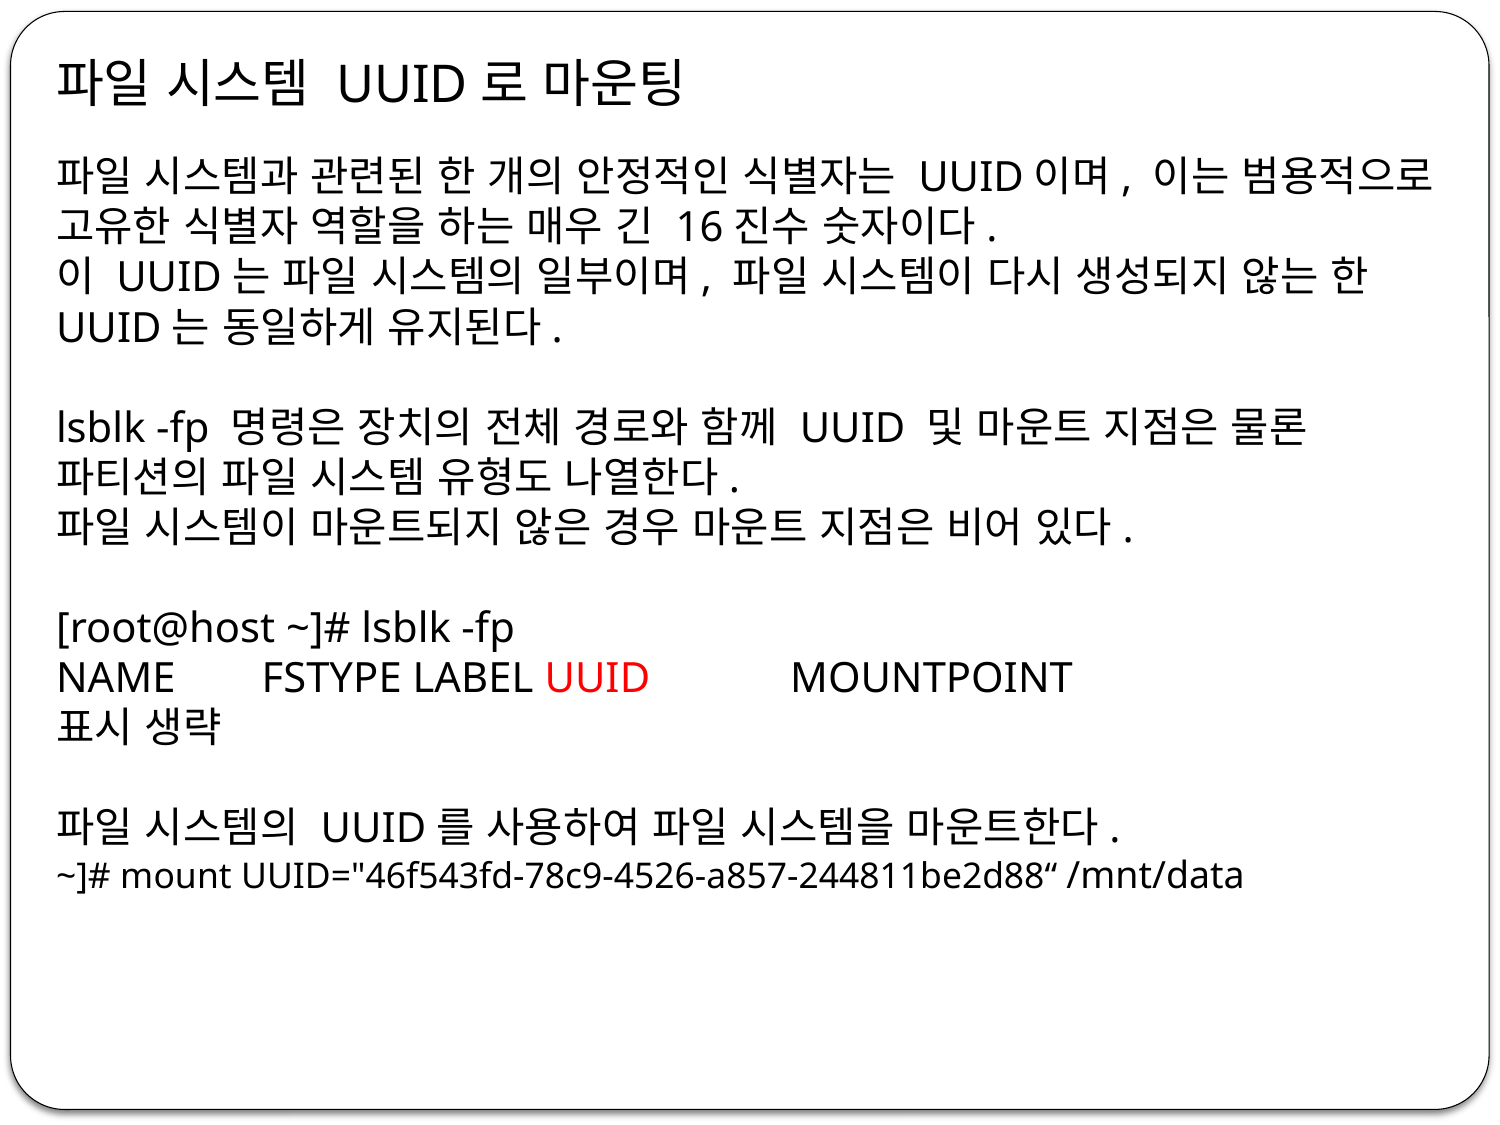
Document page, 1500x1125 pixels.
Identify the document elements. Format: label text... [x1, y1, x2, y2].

list 파일 시스템 UUID로 마운팅 파일 시스템과 관련된 한 개의 안정적인 식별자는 UUID이며, 이는 범용적으로 고유한 식별자 역할을 하는 매우 긴 16진수 숫자이다. 이 UUID는 파일 시스템의 일부이며, 파일 시스템이 다시 생성되지 않는 한 UUID는 동일하게 유지된다. lsblk -fp 명령은 장치의 전체 경로와 함께 UUID 및 마운트 지점은 물론 파티션의 파일 시스템 유형도 나열한다. 파일 시스템이 마운트되지 않은 경우 마운트 지점은 비어 있다. [root@host ~]# lsblk -fp NAME FSTYPE LABEL UUID MOUNTPOINT 표시 생략 파일 시스템의 UUID를 사용하여 파일 시스템을 마운트한다. ~]# mount UUID="46f543fd-78c9-4526-a857-244811be2d88“ /mnt/data [41, 42, 1459, 1083]
